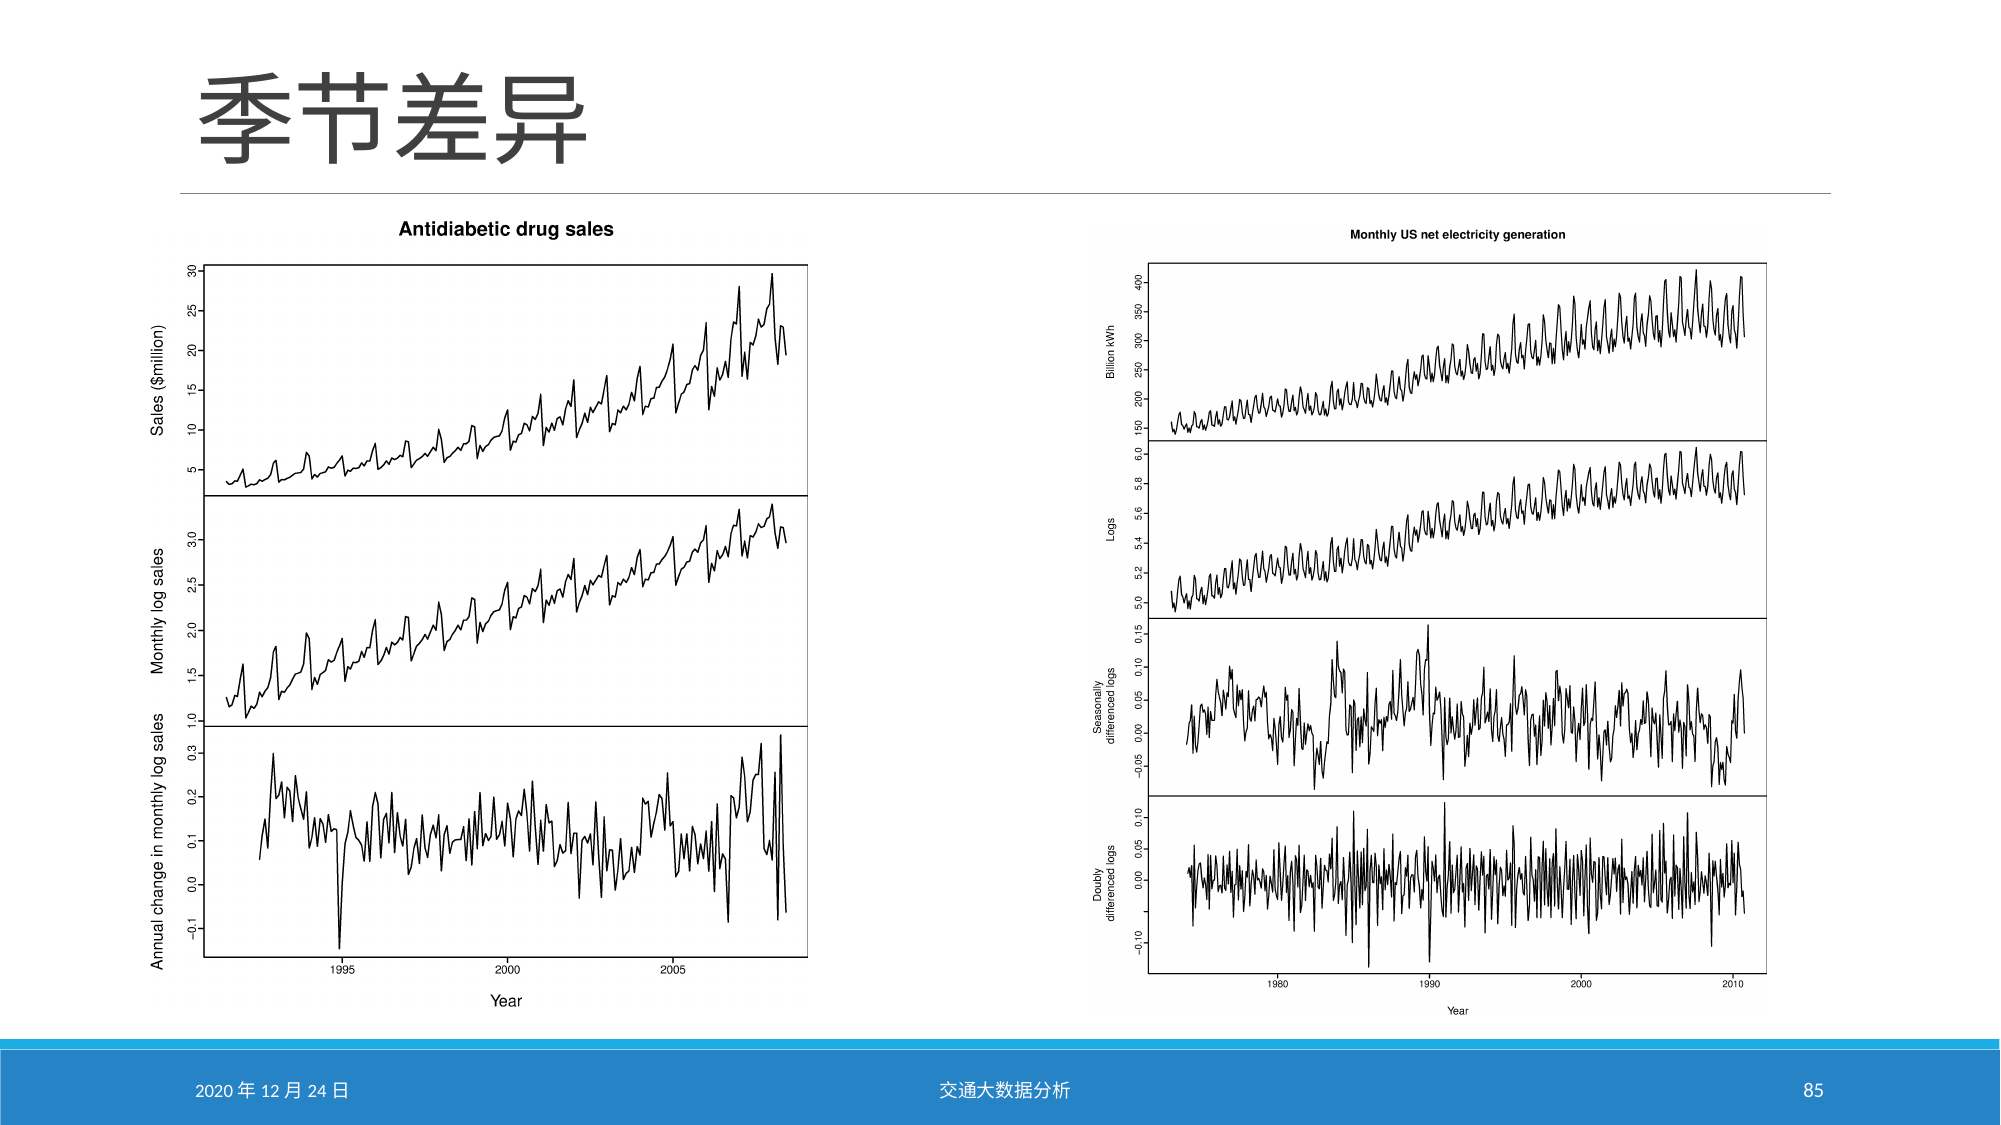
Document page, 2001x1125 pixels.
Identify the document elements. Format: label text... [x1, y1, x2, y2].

picture [1092, 228, 1768, 1016]
picture [145, 219, 808, 1007]
title 季节差异 [179, 20, 1830, 185]
footer 交通大数据分析 [609, 1059, 1401, 1120]
slide_number 85 [1624, 1059, 1840, 1120]
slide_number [179, 1059, 586, 1120]
